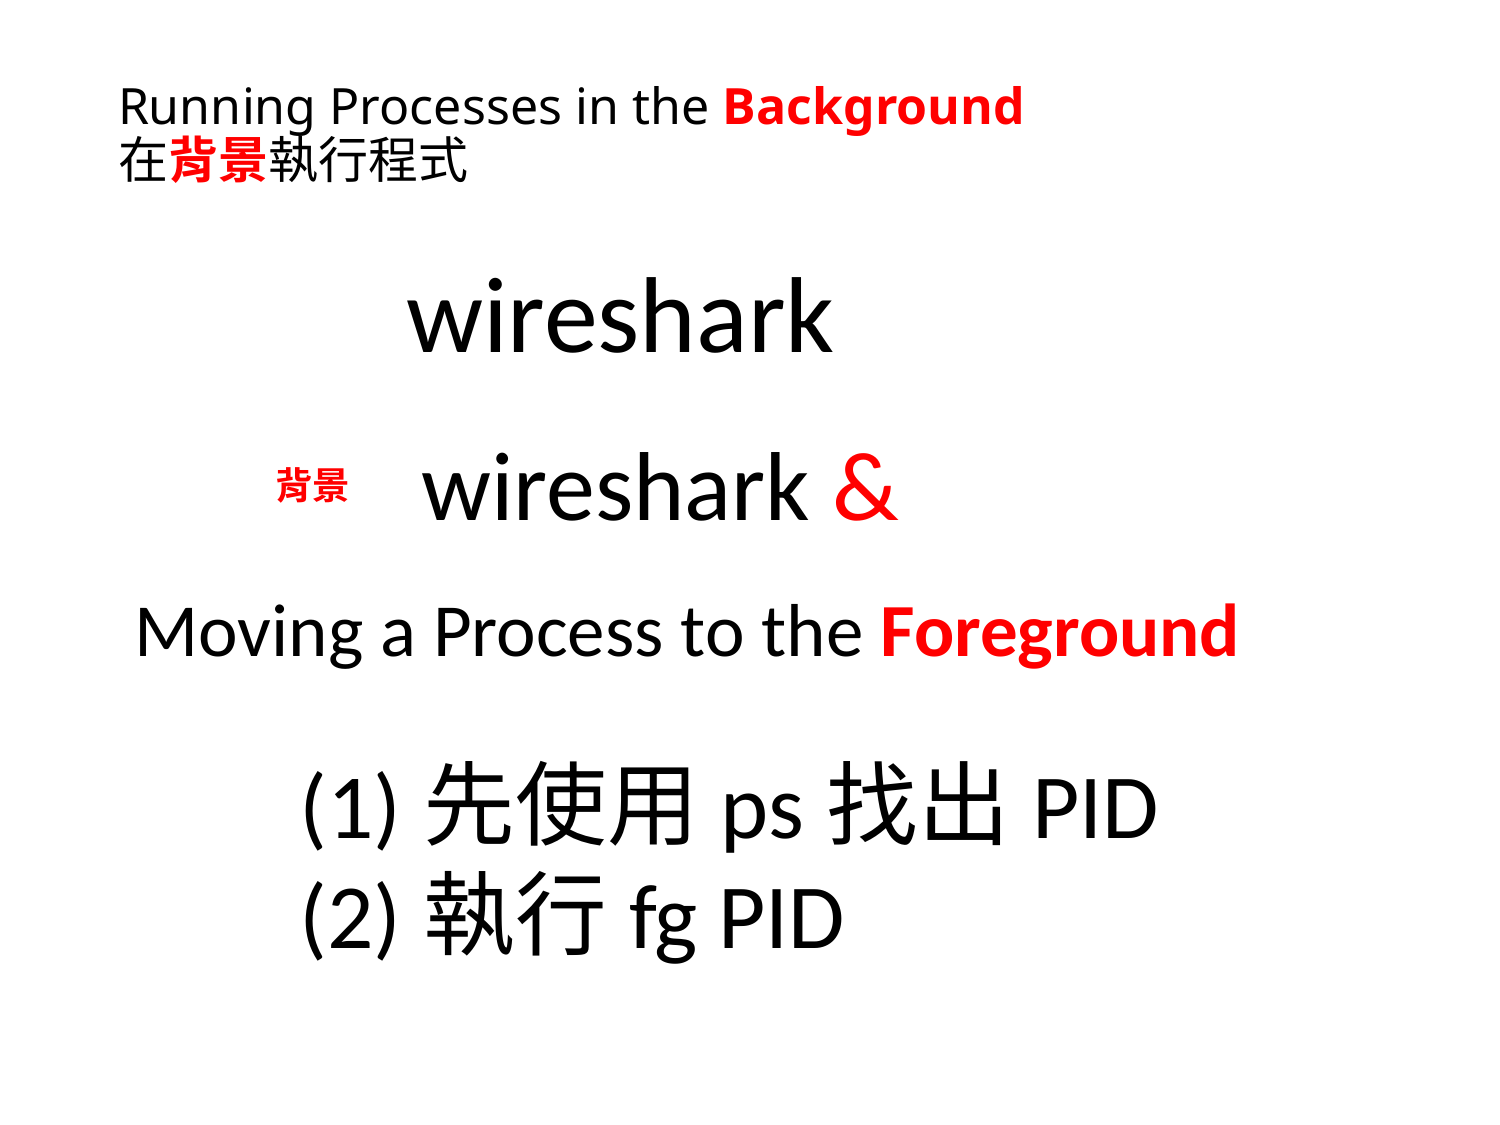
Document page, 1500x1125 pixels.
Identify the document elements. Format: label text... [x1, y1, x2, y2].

text_box 背景 [260, 454, 366, 515]
text_box (1)先使用ps找出PID (2)執行fg PID [284, 739, 1174, 975]
text_box wireshark & [406, 428, 915, 560]
title Running Processes in the Background 在背景執行程式 [103, 59, 1397, 211]
text_box Moving a Process to the Foreground [119, 574, 1256, 680]
list wireshark [390, 251, 899, 384]
